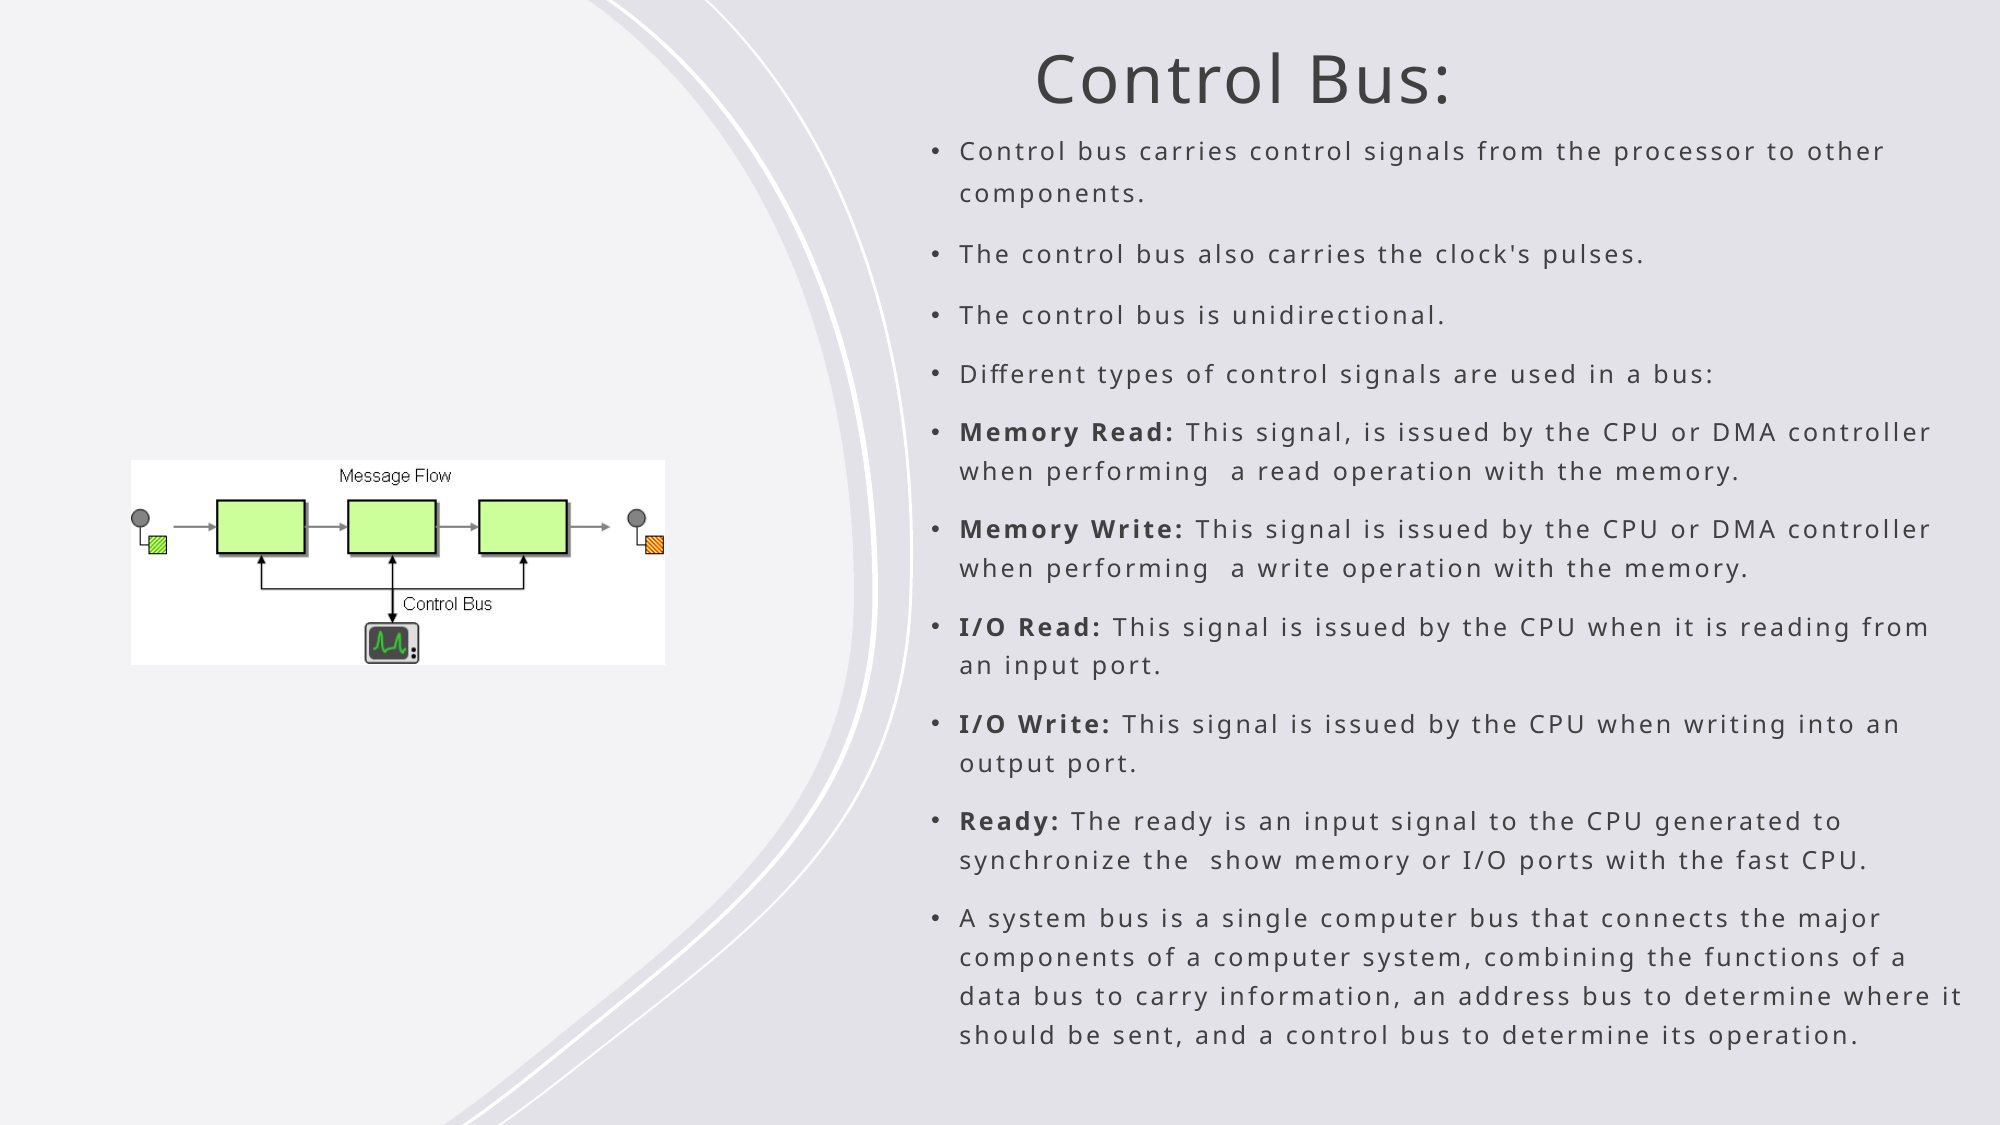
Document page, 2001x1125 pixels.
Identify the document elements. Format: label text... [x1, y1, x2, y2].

text_box [914, 0, 2000, 1125]
picture [130, 460, 665, 665]
title Control Bus: [1016, 0, 1869, 105]
list Control bus carries control signals from the processor to other components. The control bus also carries the clock's pulses. The control bus is unidirectional. Different types of control signals are used in a bus: Memory Read: This signal, is issued by the CPU or DMA controller when performing a read operation with the memory. Memory Write: This signal is issued by the CPU or DMA controller when performing a write operation with the memory. I/O Read: This signal is issued by the CPU when it is reading from an input port. I/O Write: This signal is issued by the CPU when writing into an output port. Ready: The ready is an input signal to the CPU generated to synchronize the show memory or I/O ports with the fast CPU. A system bus is a single computer bus that connects the major components of a computer system, combining the functions of a data bus to carry information, an address bus to determine where it should be sent, and a control bus to determine its operation. [914, 105, 1992, 889]
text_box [0, 0, 914, 1125]
